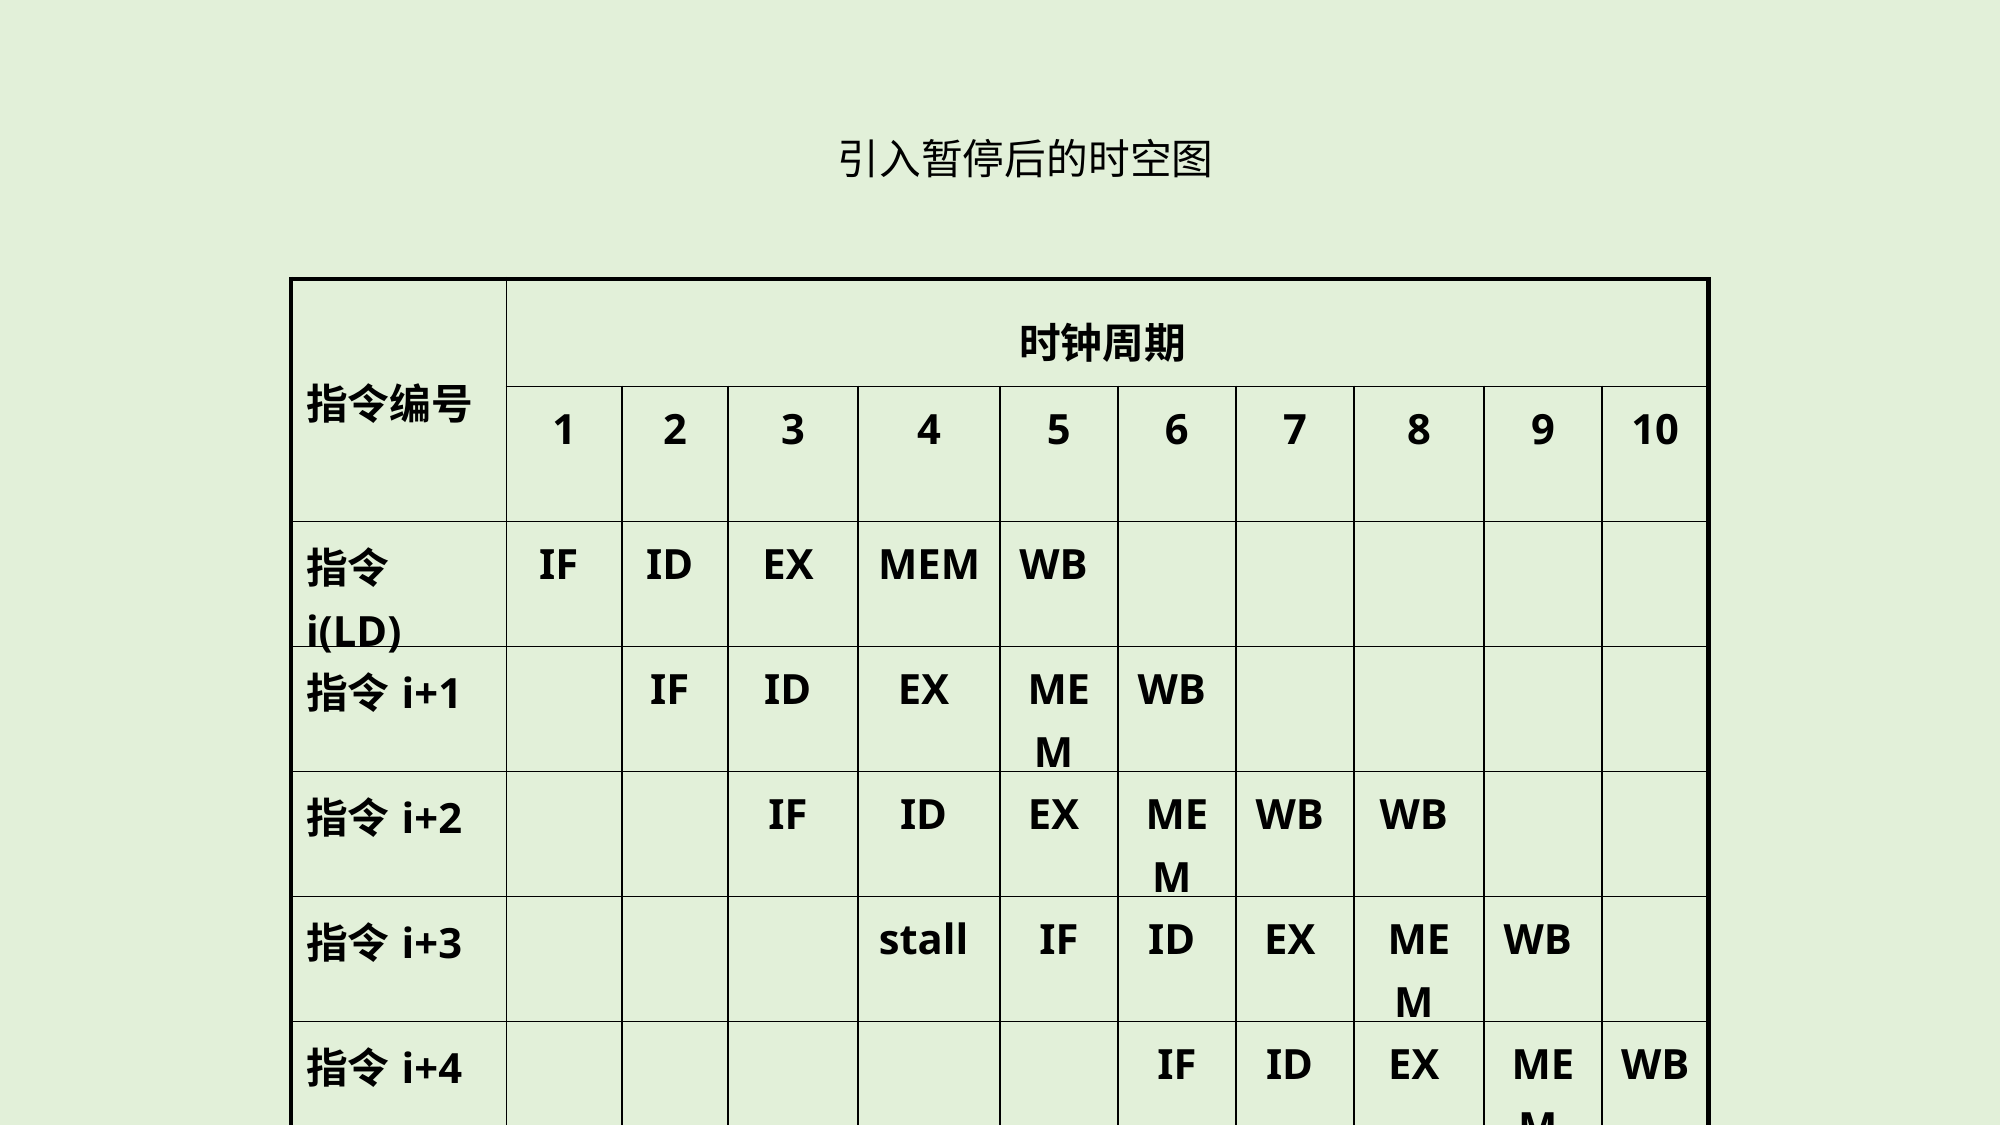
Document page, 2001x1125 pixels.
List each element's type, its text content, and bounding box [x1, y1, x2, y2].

table_cell 2 [623, 387, 727, 521]
table_cell MEM [1355, 897, 1483, 1021]
table_cell ID [1119, 897, 1235, 1021]
table_cell [1603, 522, 1706, 646]
table_cell 10 [1603, 387, 1706, 521]
table_cell [859, 1022, 999, 1125]
table_cell EX [859, 647, 999, 771]
table_cell [1355, 647, 1483, 771]
table_cell [507, 897, 621, 1021]
table_cell IF [1119, 1022, 1235, 1125]
table_cell 指令i(LD) [293, 522, 506, 646]
table_cell MEM [1001, 647, 1117, 771]
table_cell [1603, 647, 1706, 771]
text_box 引入暂停后的时空图 [822, 125, 1237, 191]
table_cell [507, 1022, 621, 1125]
table_cell 6 [1119, 387, 1235, 521]
table_cell [1001, 1022, 1117, 1125]
table_cell 指令i+1 [293, 647, 506, 771]
table_cell 3 [729, 387, 857, 521]
table_cell ID [623, 522, 727, 646]
table_cell ID [859, 772, 999, 896]
table_cell WB [1237, 772, 1353, 896]
table_cell [623, 1022, 727, 1125]
table_cell [1485, 772, 1601, 896]
table_cell [507, 772, 621, 896]
table_cell [1603, 897, 1706, 1021]
table_cell 4 [859, 387, 999, 521]
table_cell WB [1355, 772, 1483, 896]
table_cell [1603, 772, 1706, 896]
table_cell [729, 897, 857, 1021]
table_cell EX [1355, 1022, 1483, 1125]
table_header 指令编号 [293, 281, 506, 521]
table_cell 5 [1001, 387, 1117, 521]
table_cell IF [623, 647, 727, 771]
table_cell WB [1485, 897, 1601, 1021]
table_cell ID [729, 647, 857, 771]
table_cell 1 [507, 387, 621, 521]
table_cell EX [1001, 772, 1117, 896]
table_cell 指令i+2 [293, 772, 506, 896]
table_cell [1237, 647, 1353, 771]
table_cell 8 [1355, 387, 1483, 521]
table_cell [1485, 647, 1601, 771]
table_cell [1485, 522, 1601, 646]
table_cell [729, 1022, 857, 1125]
table_cell EX [1237, 897, 1353, 1021]
table_cell [507, 647, 621, 771]
table_cell 指令i+3 [293, 897, 506, 1021]
table_cell [623, 897, 727, 1021]
table_cell IF [729, 772, 857, 896]
table_cell stall [859, 897, 999, 1021]
table_cell WB [1001, 522, 1117, 646]
table_cell [1355, 522, 1483, 646]
table_cell WB [1119, 647, 1235, 771]
table_header 时钟周期 [507, 281, 1706, 386]
table_cell 9 [1485, 387, 1601, 521]
table_cell EX [729, 522, 857, 646]
table_cell 7 [1237, 387, 1353, 521]
table_cell ID [1237, 1022, 1353, 1125]
table_cell MEM [859, 522, 999, 646]
table_cell 指令i+4 [293, 1022, 506, 1125]
table_cell MEM [1485, 1022, 1601, 1125]
table_cell [1237, 522, 1353, 646]
table_cell MEM [1119, 772, 1235, 896]
table_cell IF [507, 522, 621, 646]
table_cell [623, 772, 727, 896]
table_cell WB [1603, 1022, 1706, 1125]
table_cell [1119, 522, 1235, 646]
table_cell IF [1001, 897, 1117, 1021]
